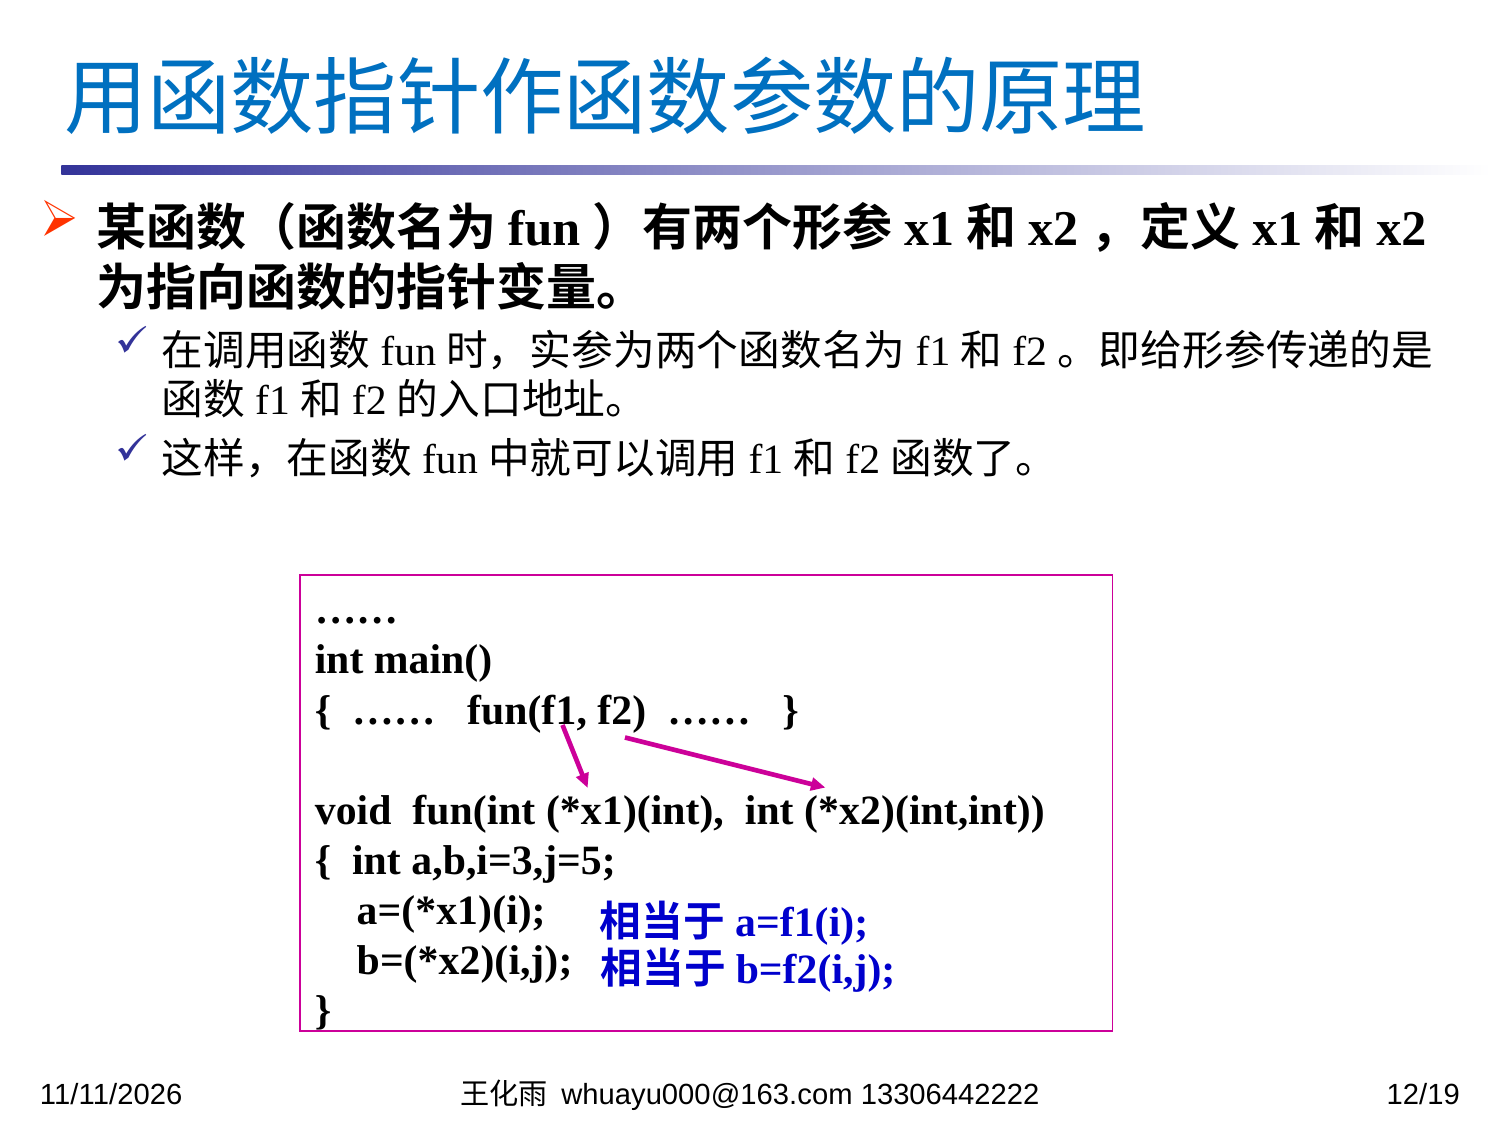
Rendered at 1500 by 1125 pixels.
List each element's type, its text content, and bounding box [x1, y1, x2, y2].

text_box 某函数（函数名为fun）有两个形参x1和x2，定义x1和x2为指向函数的指针变量。 在调用函数fun时，实参为两个函数名为f1和f2。即给形参传递的是函数f1和f2的入口地址。 这样，在函数fun中就可以调用f1和f2函数了。 [24, 187, 1475, 538]
text_box [624, 737, 826, 791]
slide_number 12/19 [1187, 1074, 1476, 1103]
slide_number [24, 1074, 376, 1103]
footer 王化雨 whuayu000@163.com 13306442222 [387, 1074, 1113, 1103]
text_box 用函数指针作函数参数的原理 [49, 37, 1451, 150]
text_box 相当于b=f2(i,j); [585, 934, 1114, 1000]
text_box [562, 724, 589, 788]
text_box …… int main() { …… fun(f1, f2) …… } void fun(int (*x1)(int), int (*x2)(int,int)) { int a,b,i=3,j=5; a=(*x1)(i); b=(*x2)(i,j); } [299, 574, 1113, 1032]
text_box 相当于a=f1(i); [585, 887, 1113, 934]
